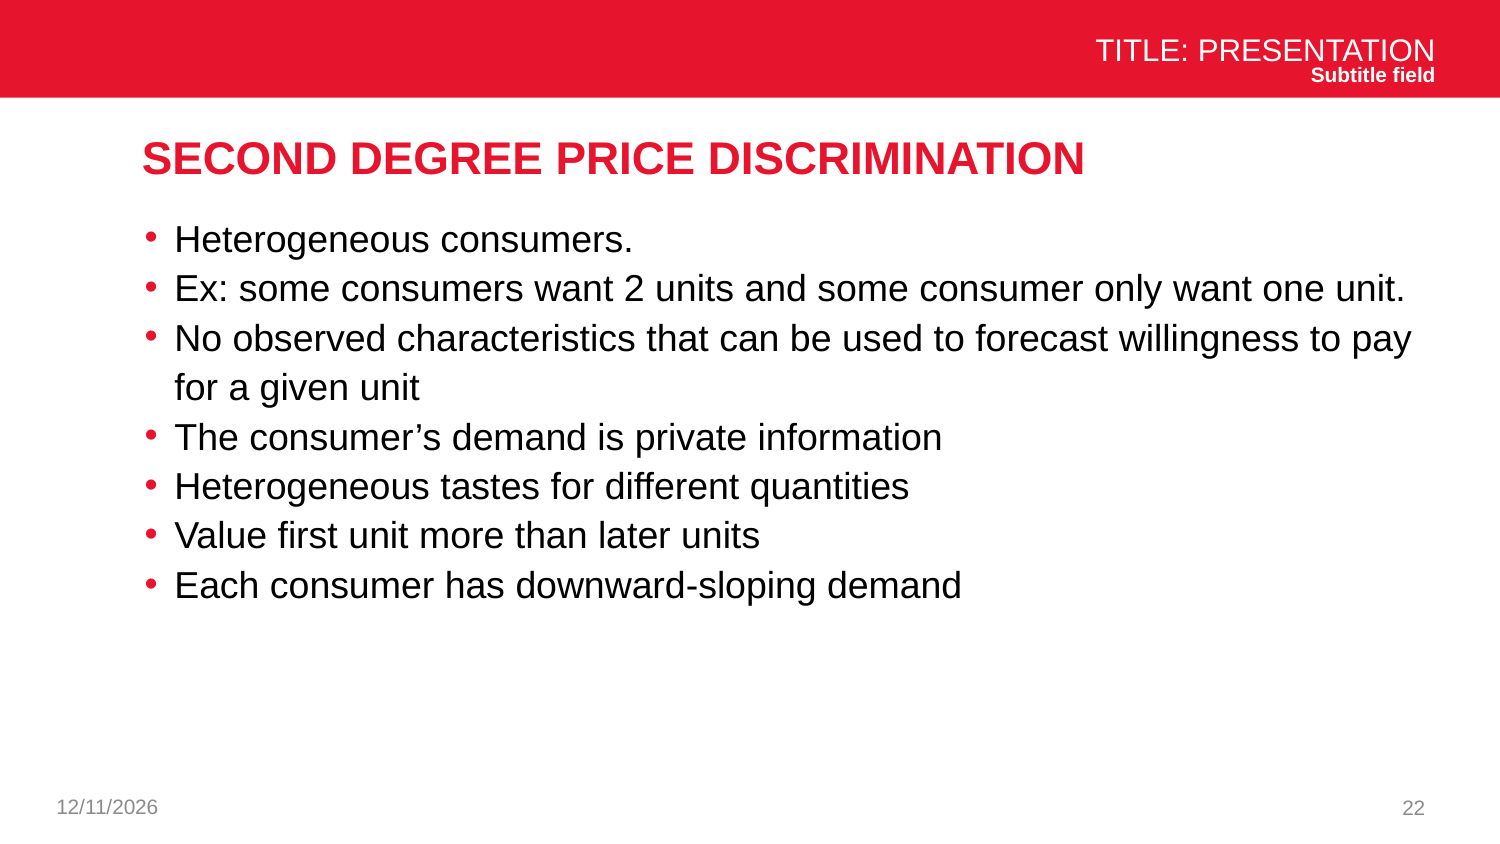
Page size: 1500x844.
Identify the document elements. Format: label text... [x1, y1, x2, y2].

list Heterogeneous consumers. Ex: some consumers want 2 units and some consumer only want one unit. No observed characteristics that can be used to forecast willingness to pay for a given unit The consumer’s demand is private information Heterogeneous tastes for different quantities Value first unit more than later units Each consumer has downward-sloping demand [53, 202, 1436, 754]
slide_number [41, 783, 392, 829]
list Subtitle field [346, 51, 1451, 82]
list Title: Presentation [346, 19, 1451, 51]
title Second degree price discrimination [53, 113, 1435, 199]
slide_number 22 [1090, 785, 1441, 830]
